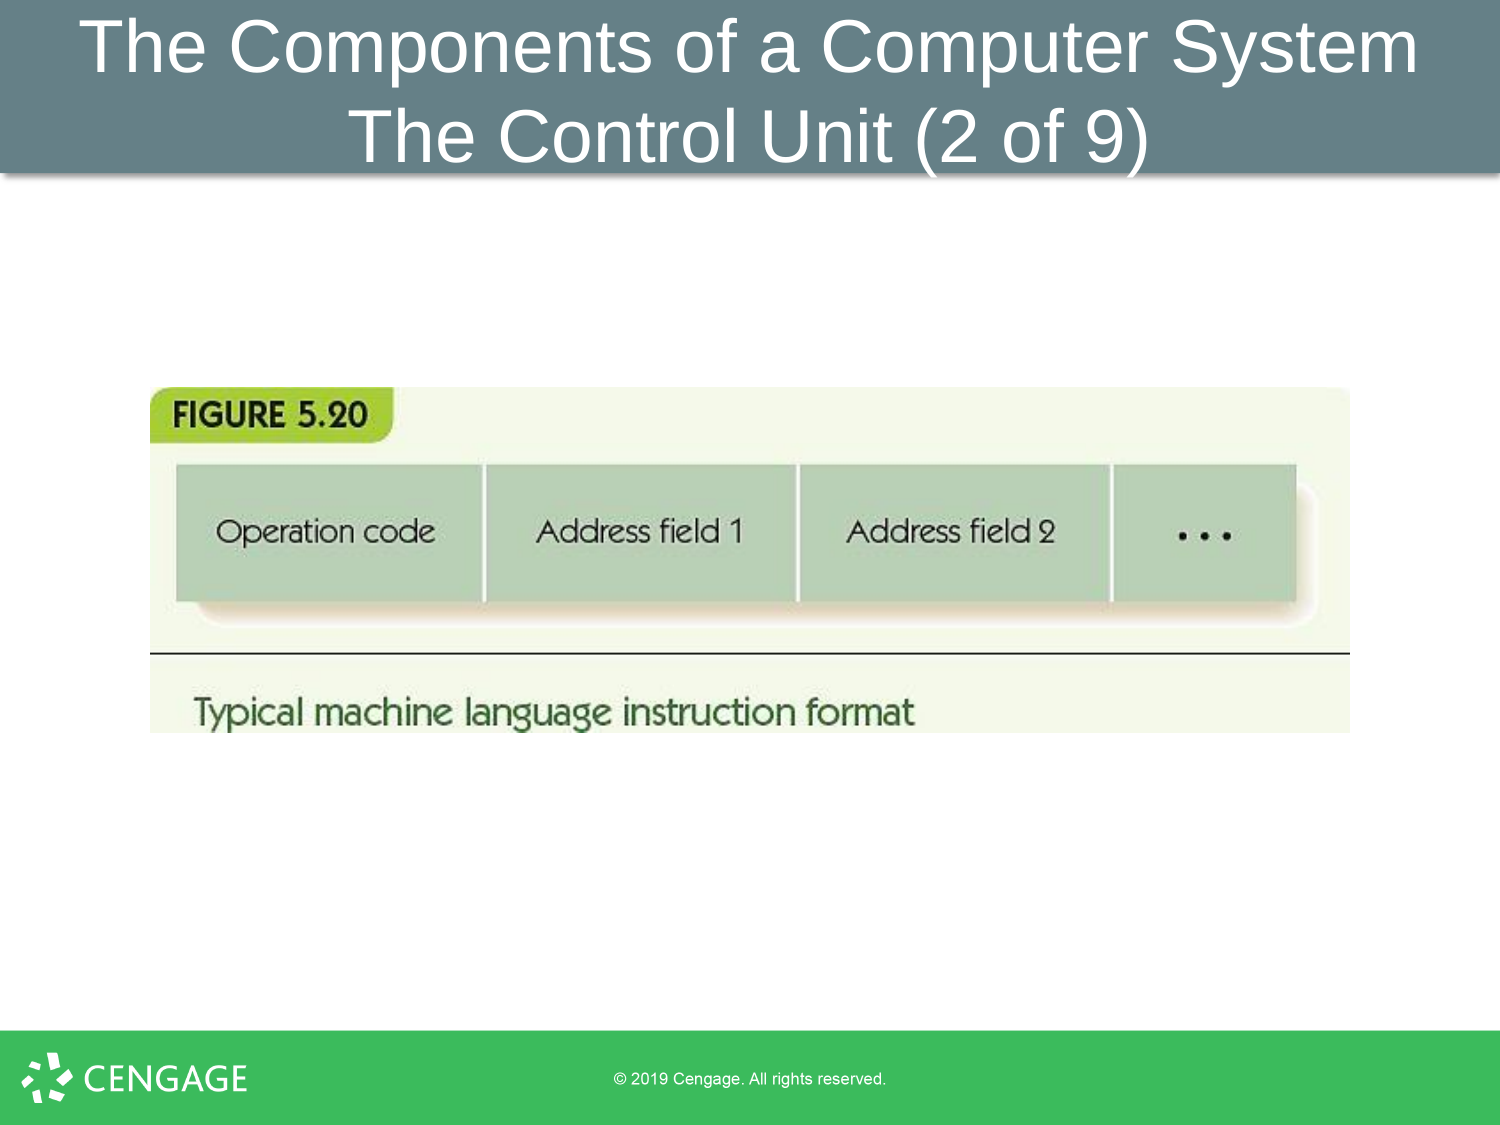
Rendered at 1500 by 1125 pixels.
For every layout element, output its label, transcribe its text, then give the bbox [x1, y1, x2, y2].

title The Components of a Computer System The Control Unit (2 of 9) [7, 0, 1493, 174]
picture [0, 0, 1500, 1125]
